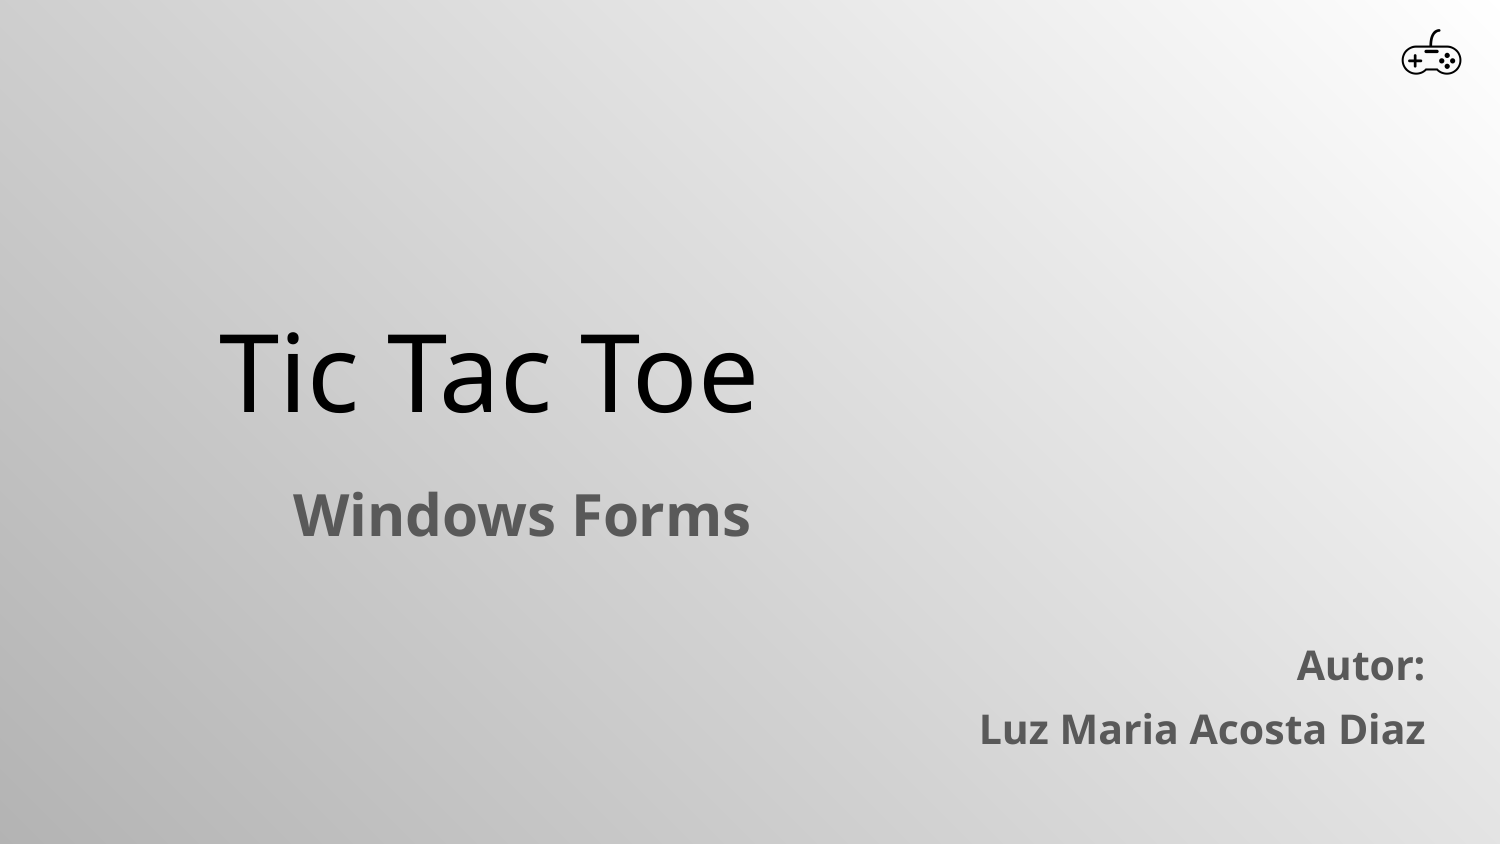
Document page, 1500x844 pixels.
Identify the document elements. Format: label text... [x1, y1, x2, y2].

picture [1392, 24, 1472, 79]
title Tic Tac Toe [51, 122, 928, 459]
subtitle Windows Forms [102, 458, 943, 589]
subtitle Autor: Luz Maria Acosta Diaz [825, 612, 1441, 772]
